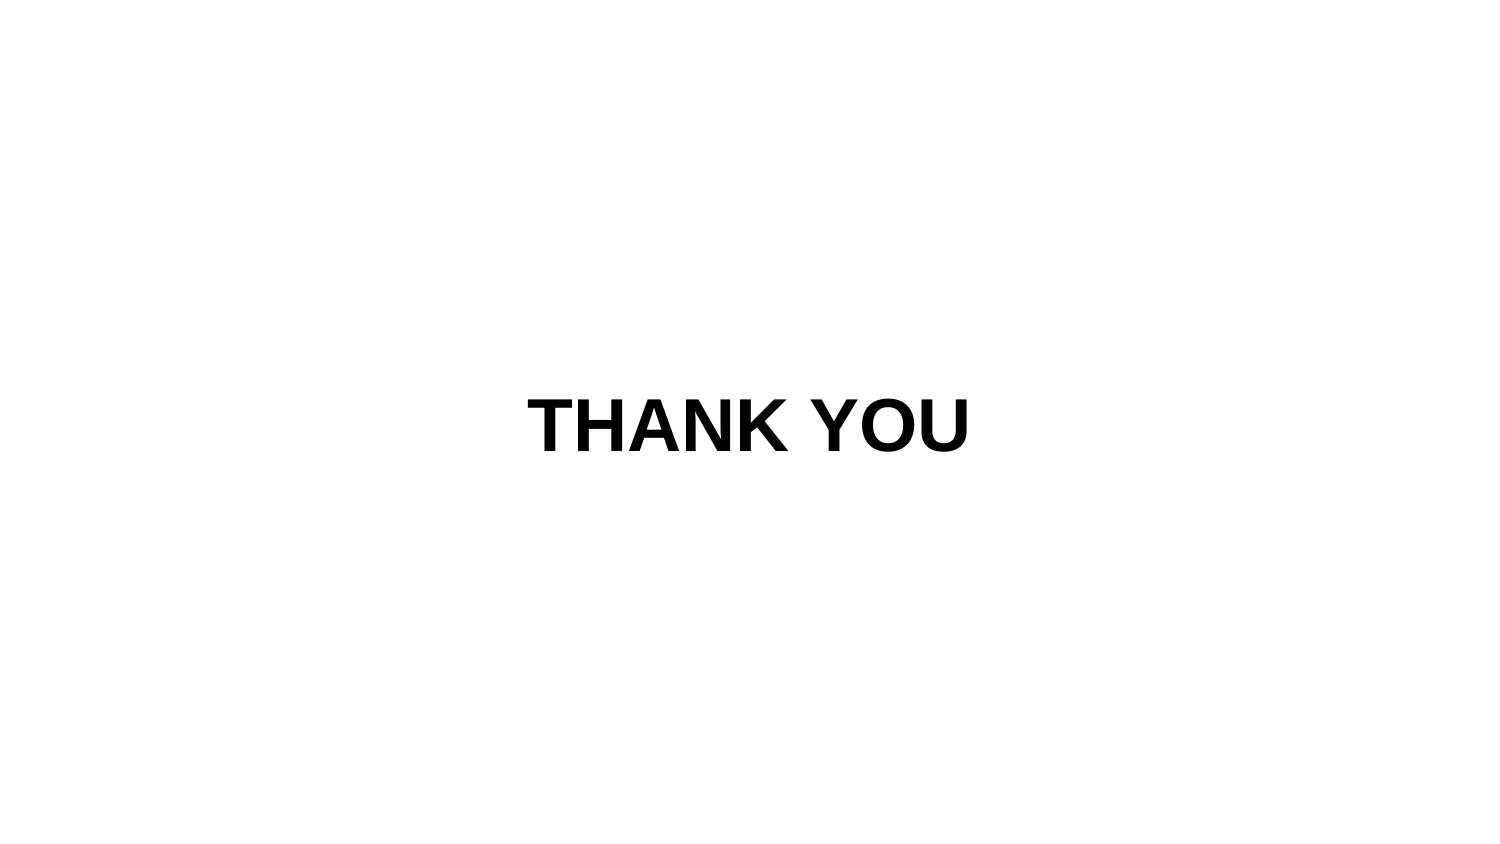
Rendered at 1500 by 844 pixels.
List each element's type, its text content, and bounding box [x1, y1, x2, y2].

title THANK YOU [51, 352, 1449, 491]
